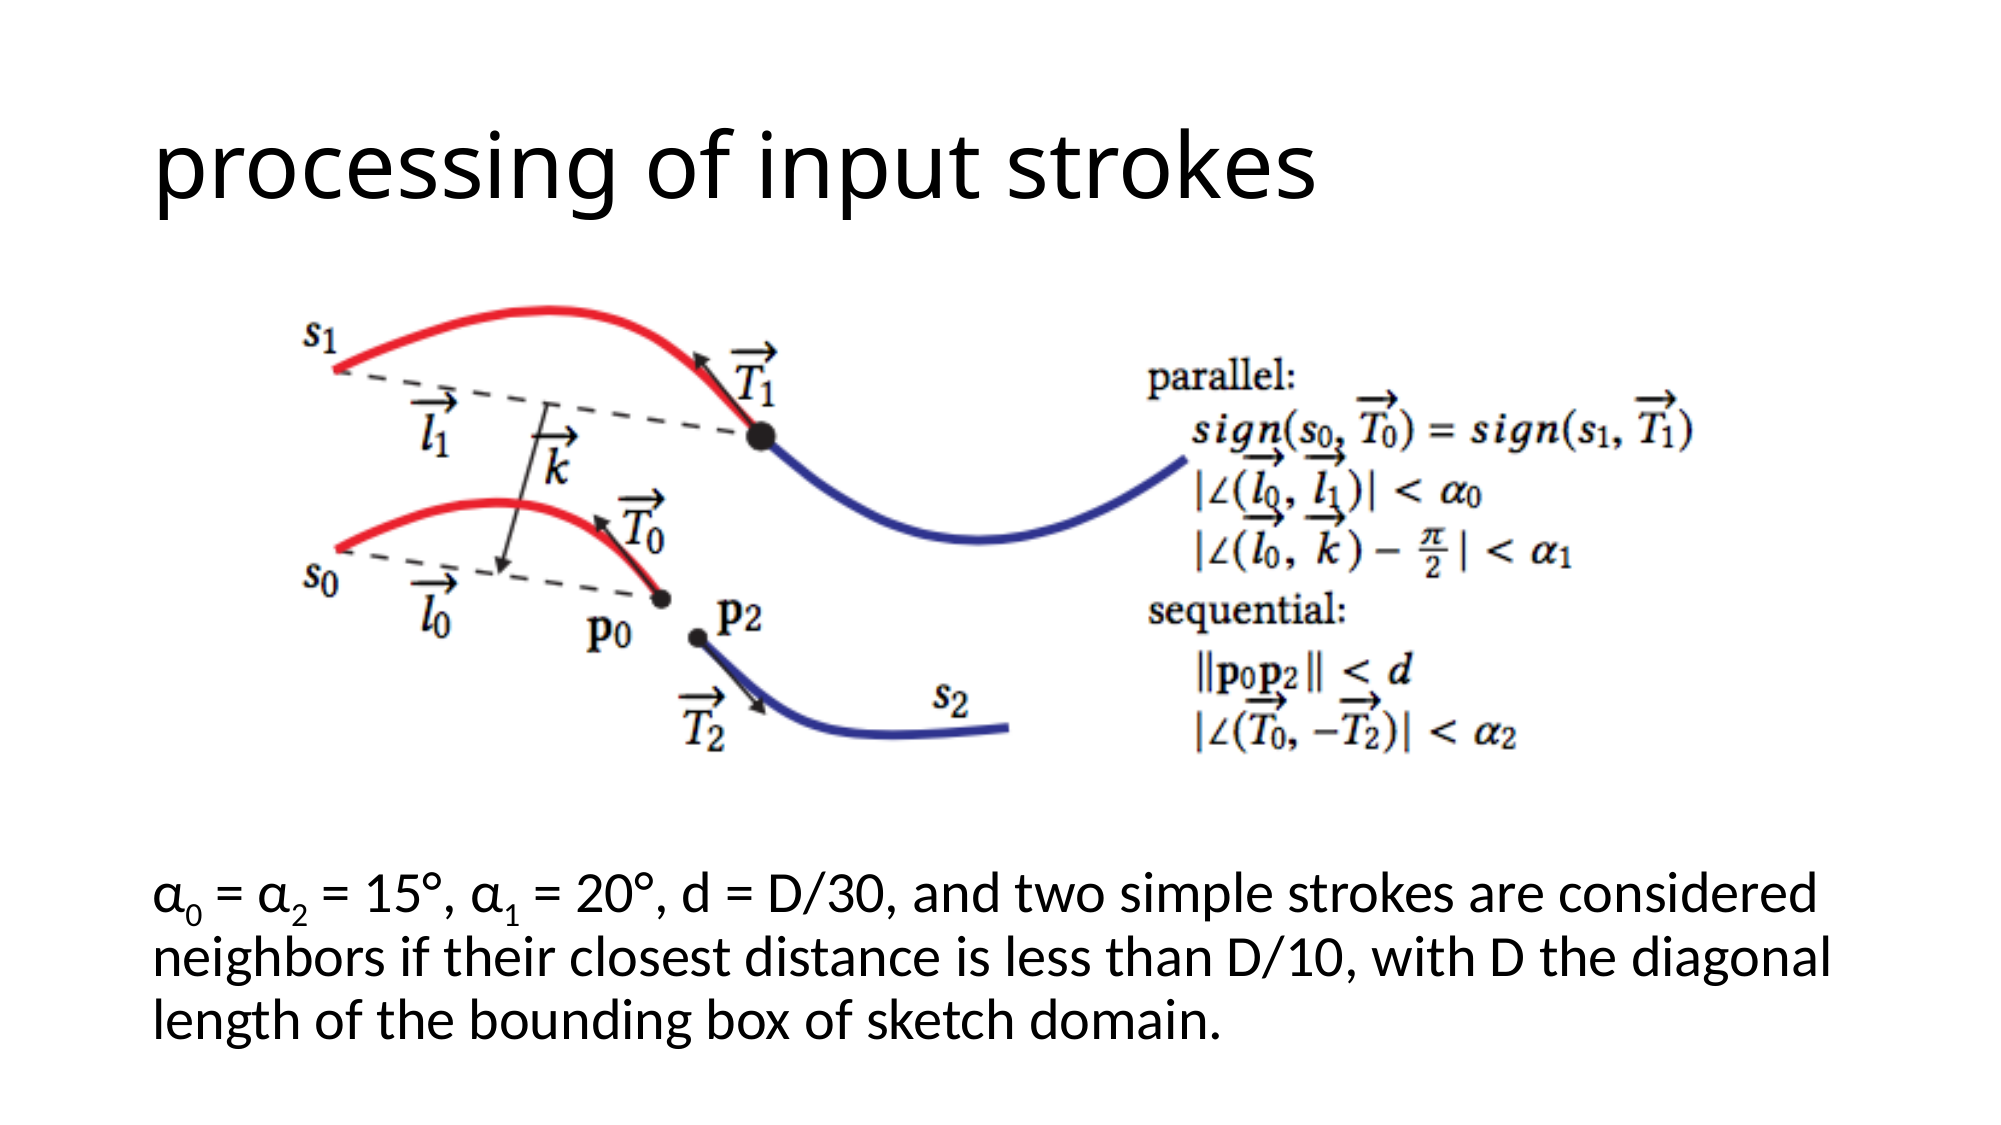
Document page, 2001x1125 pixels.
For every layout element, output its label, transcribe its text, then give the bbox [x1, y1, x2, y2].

title processing of input strokes [137, 59, 1863, 278]
list α0 = α2 = 15°, α1 = 20°, d = D/30, and two simple strokes are considered neighbors if their closest distance is less than D/10, with D the diagonal length of the bounding box of sketch domain. [137, 847, 1863, 1066]
picture [281, 277, 1719, 770]
